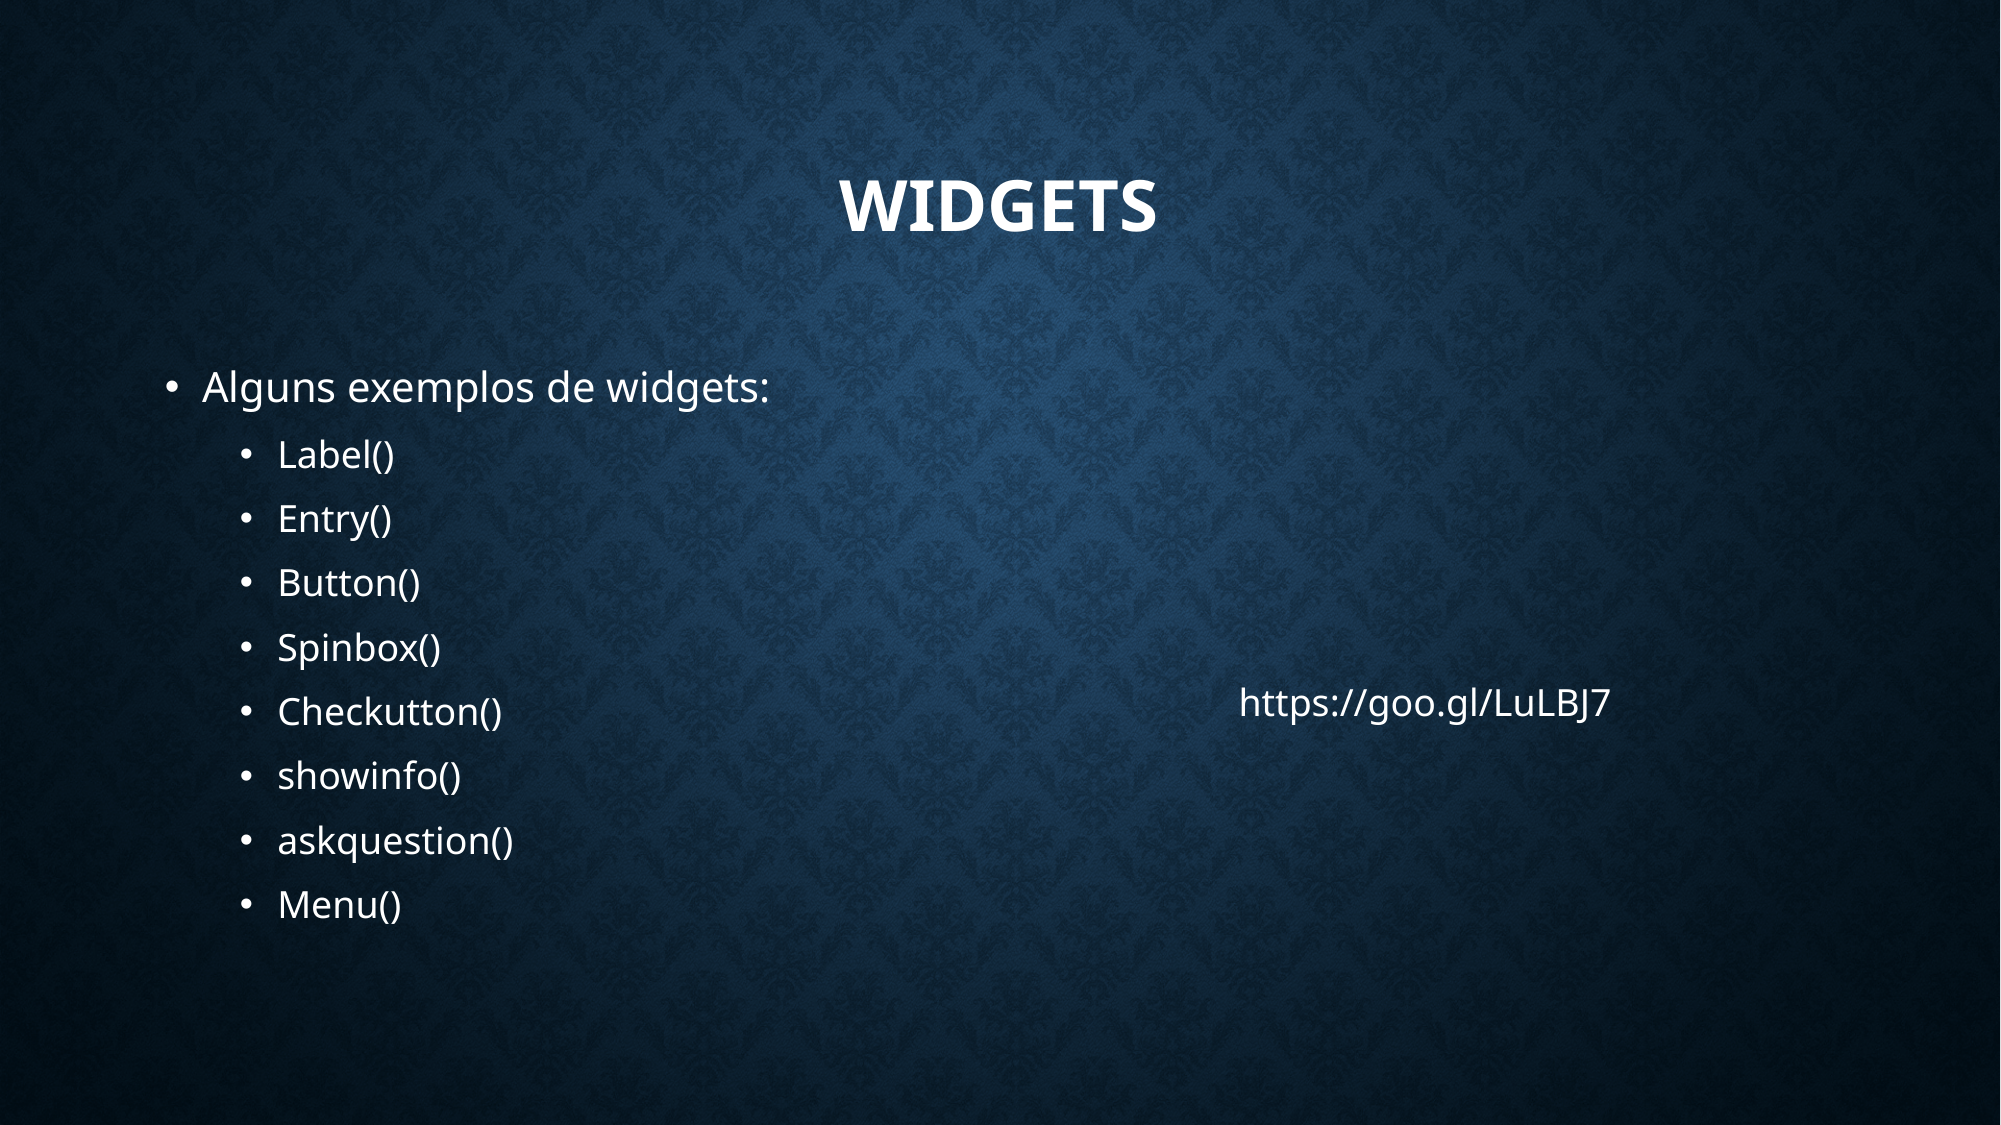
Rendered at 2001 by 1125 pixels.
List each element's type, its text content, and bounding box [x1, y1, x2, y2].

text_box https://goo.gl/LuLBJ7 [1223, 671, 1759, 777]
title Widgets [149, 99, 1849, 318]
list Alguns exemplos de widgets: Label() Entry() Button() Spinbox() Checkutton() showinfo() askquestion() Menu() [149, 343, 1849, 950]
